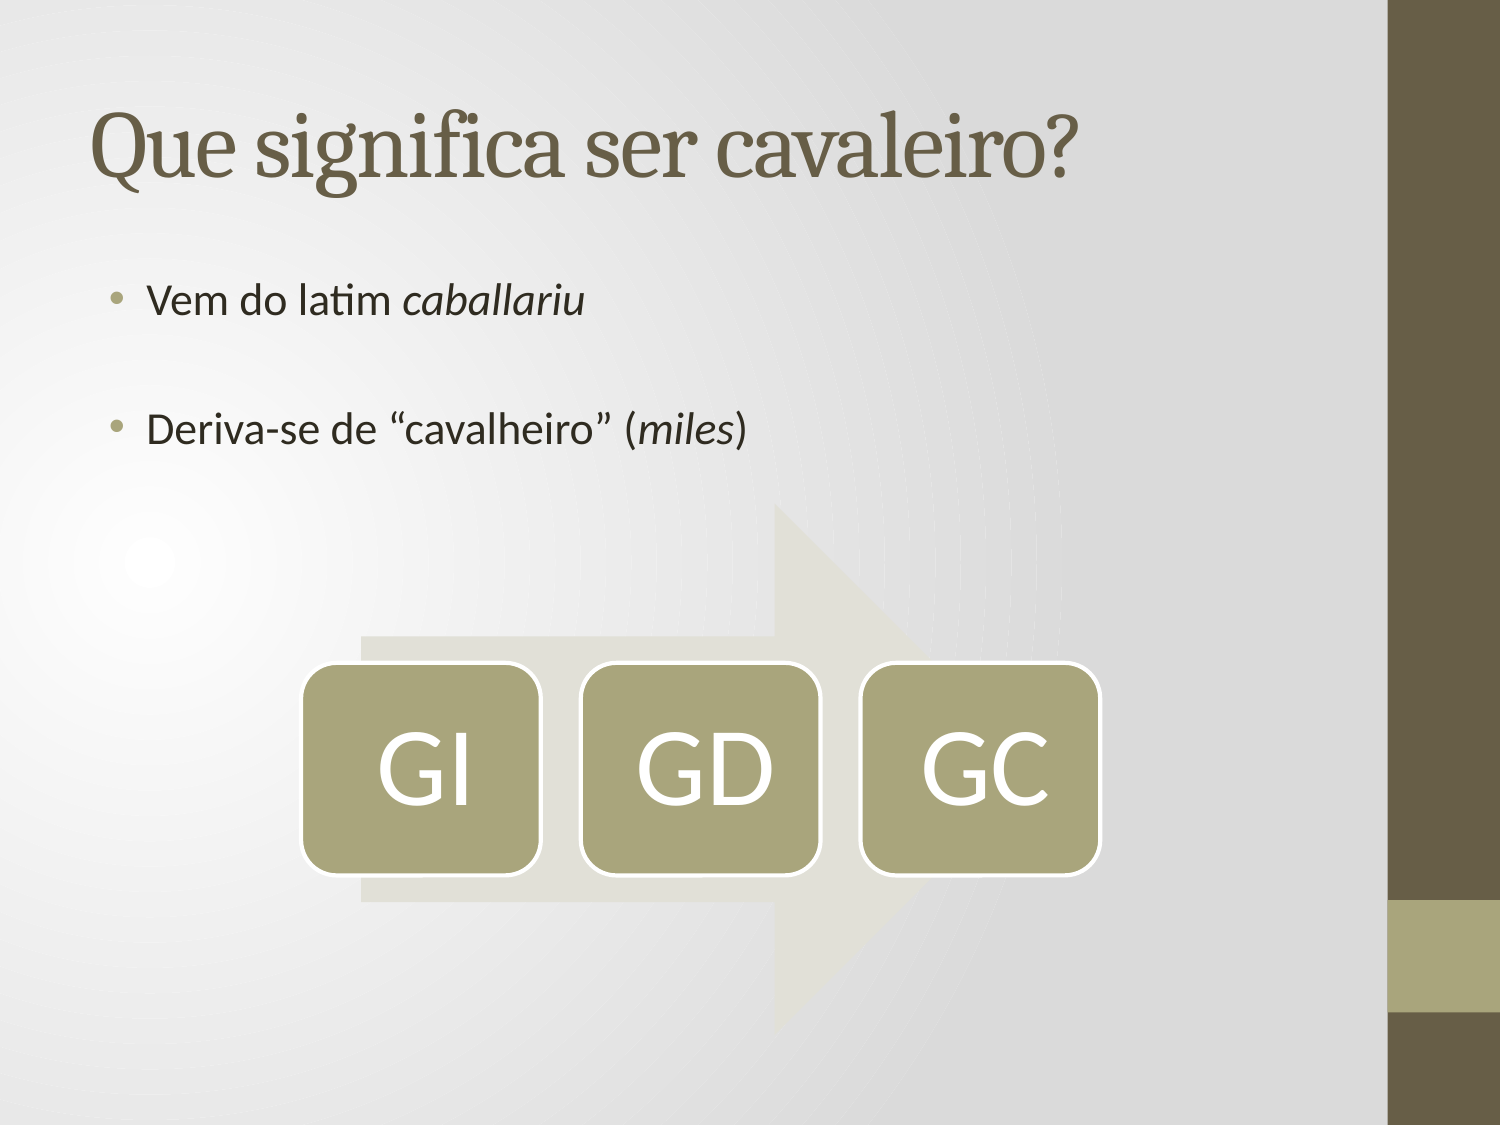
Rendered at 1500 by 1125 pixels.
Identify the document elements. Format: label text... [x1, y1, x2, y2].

title Que significa ser cavaleiro? [75, 45, 1325, 233]
list Vem do latim caballariu Deriva-se de “cavalheiro” (miles) [75, 262, 1325, 1050]
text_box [300, 502, 1101, 1036]
